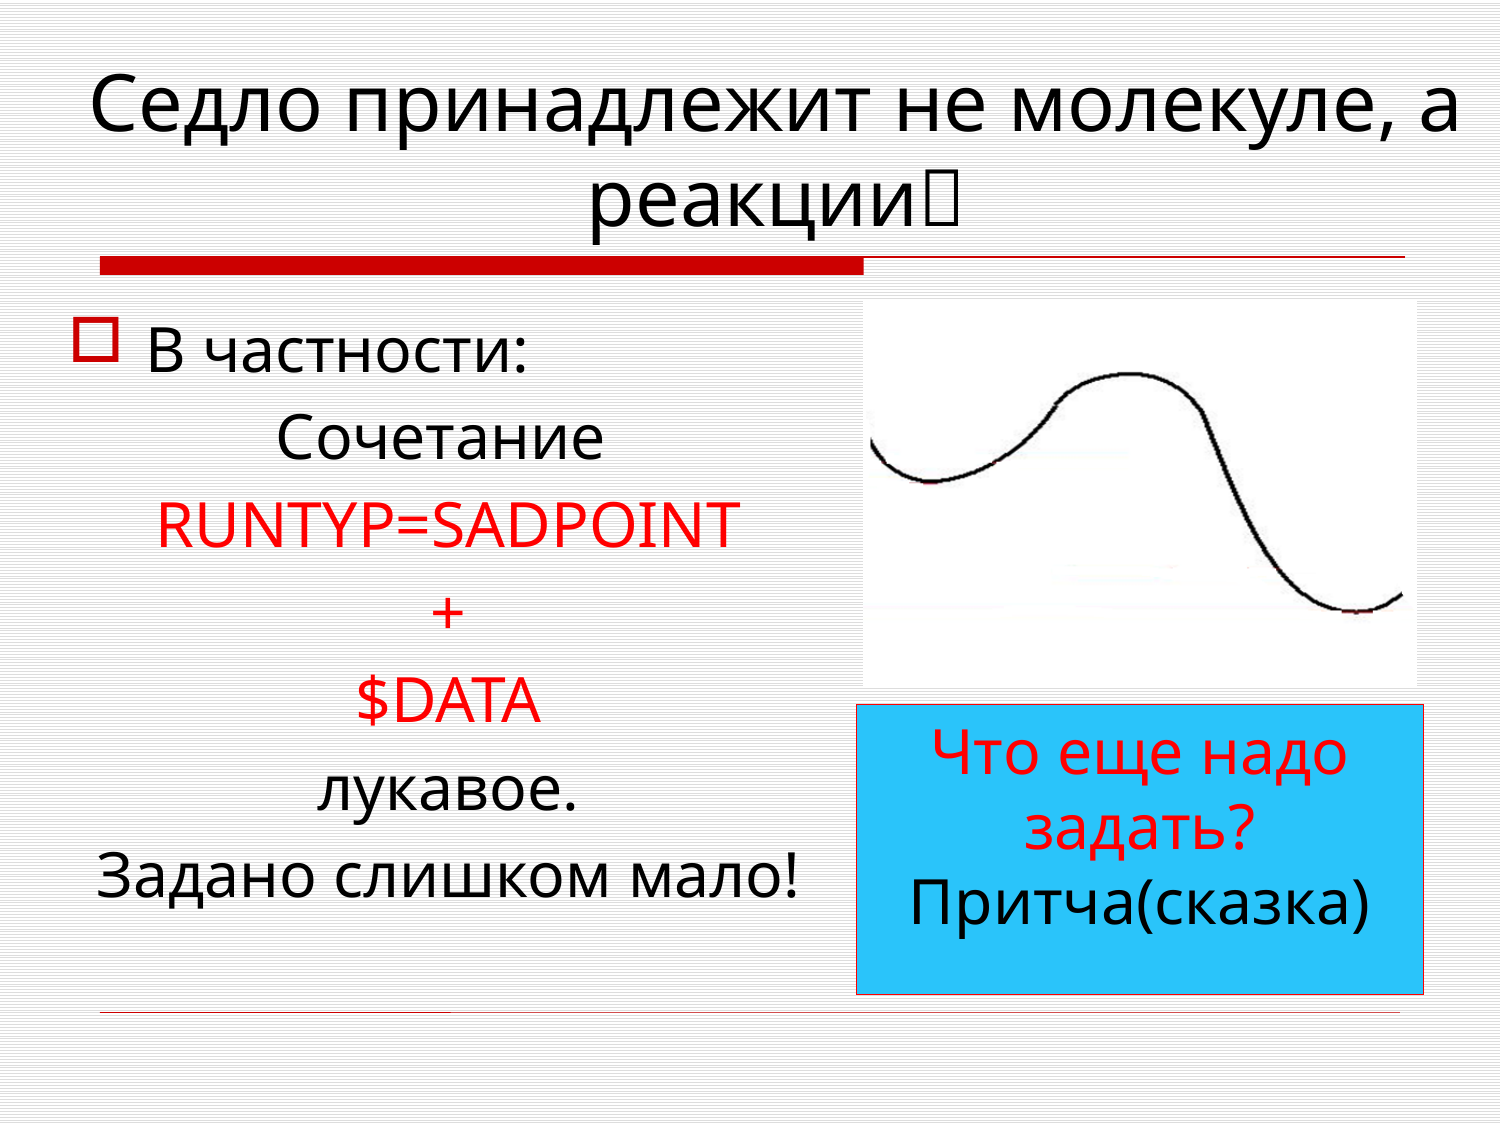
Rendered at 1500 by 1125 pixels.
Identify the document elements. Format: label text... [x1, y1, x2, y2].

list В частности: Сочетание RUNTYP=SADPOINT + $DATA лукавое. Задано слишком мало! [53, 302, 845, 921]
title Cедло принадлежит не молекуле, а реакции [53, 50, 1500, 250]
picture [863, 299, 1417, 687]
list Что еще надо задать? Притча(сказка) [856, 704, 1424, 995]
